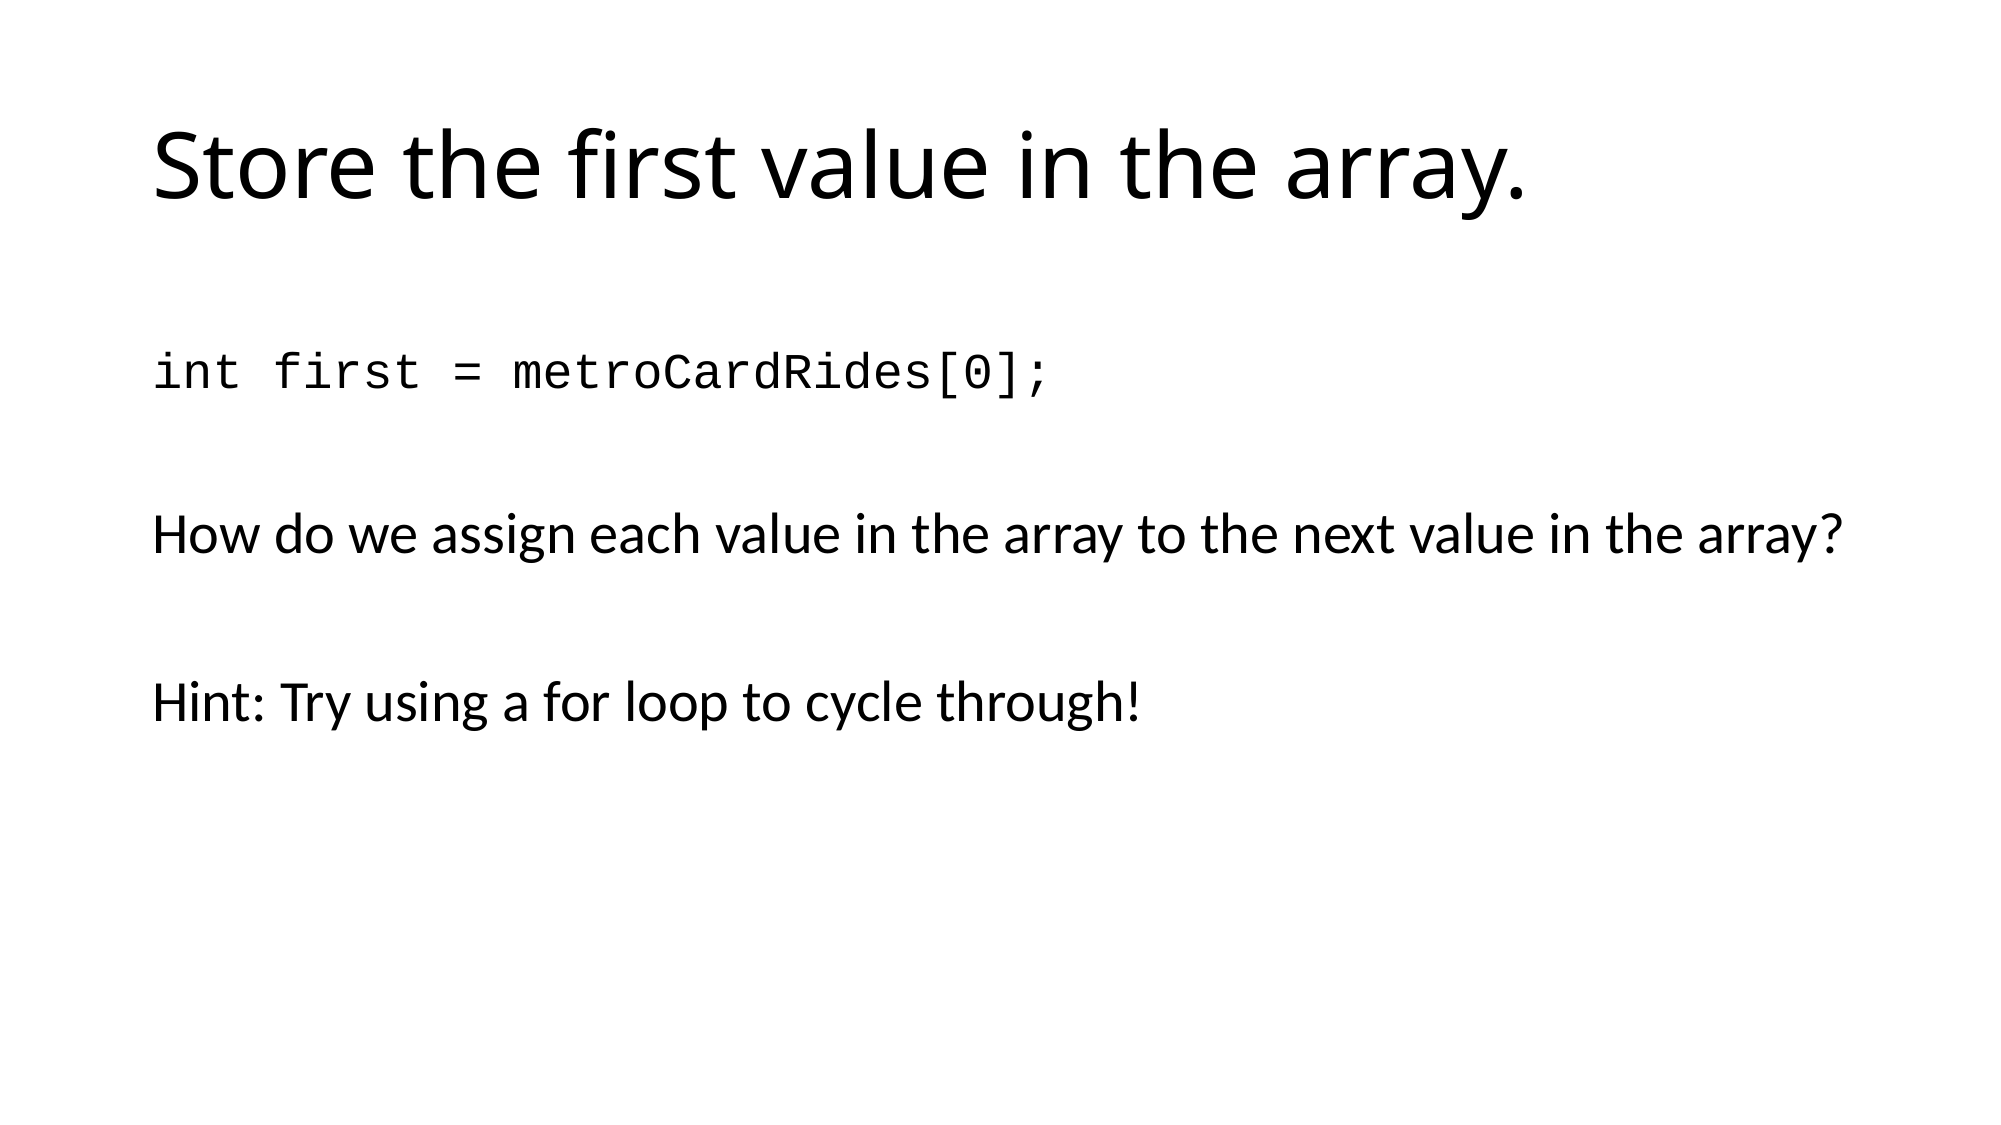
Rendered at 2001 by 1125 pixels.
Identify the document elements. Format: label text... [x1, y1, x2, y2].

title Store the first value in the array. [137, 59, 1863, 278]
list int first = metroCardRides[0]; How do we assign each value in the array to the next value in the array? Hint: Try using a for loop to cycle through! [137, 337, 1883, 1014]
